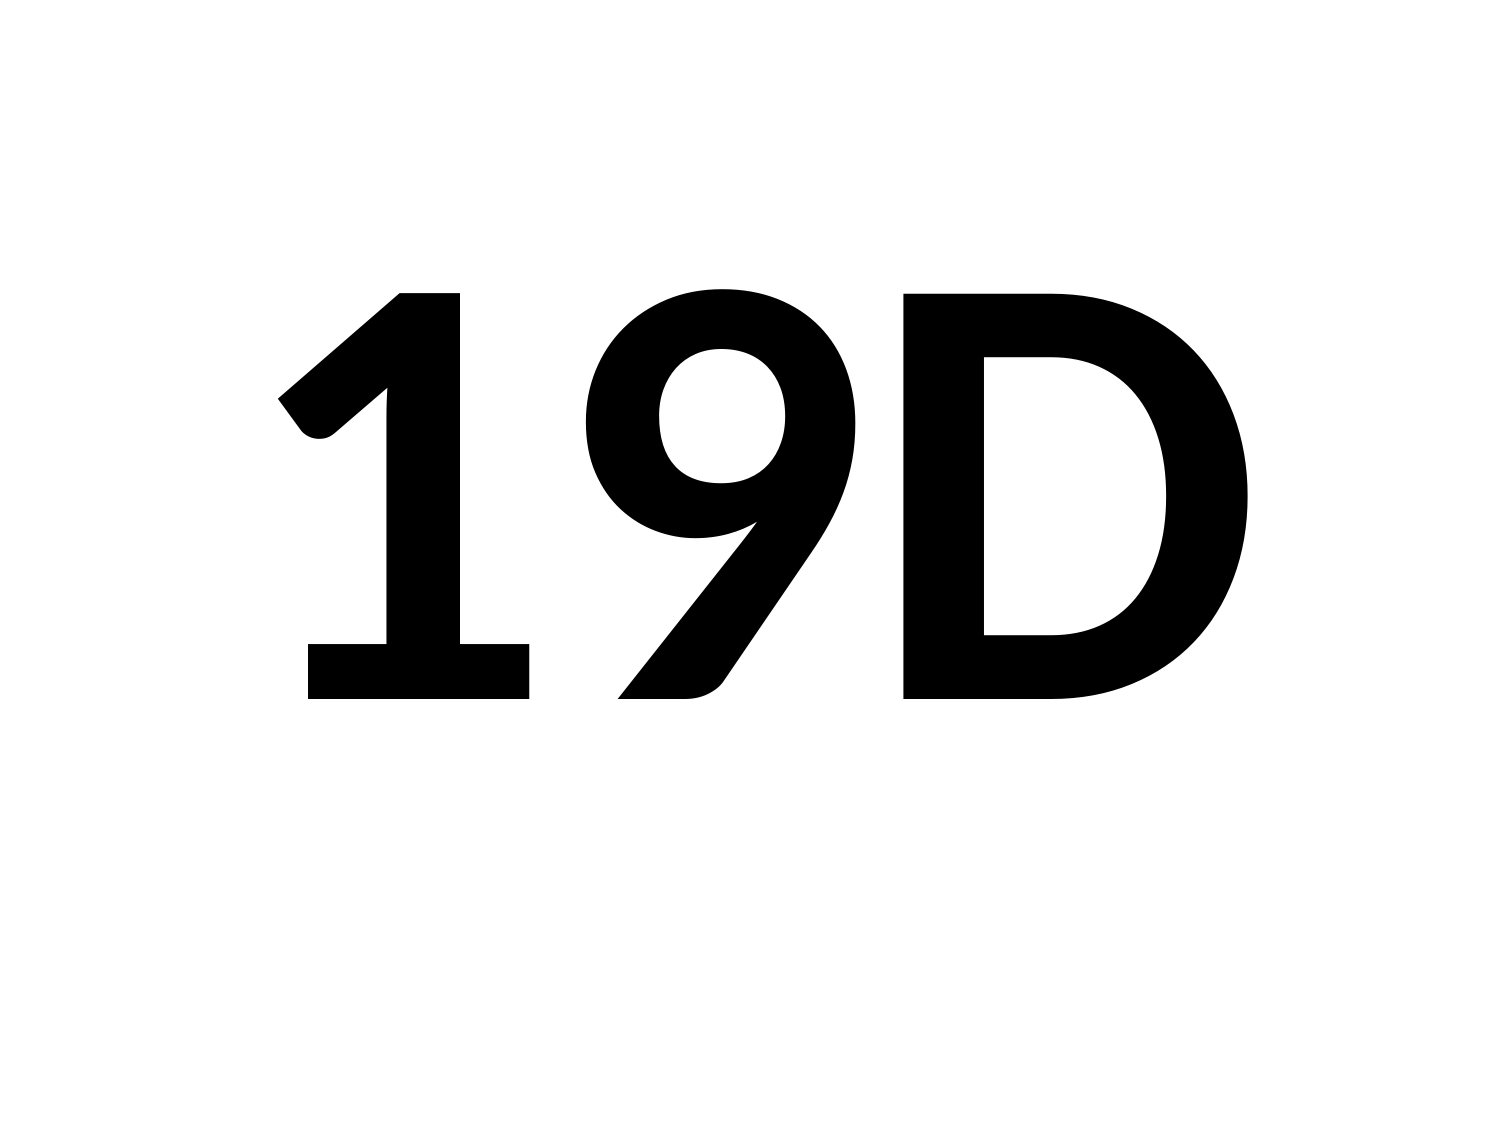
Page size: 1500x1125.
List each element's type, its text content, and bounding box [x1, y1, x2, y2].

text_box 19D [221, 67, 1279, 833]
